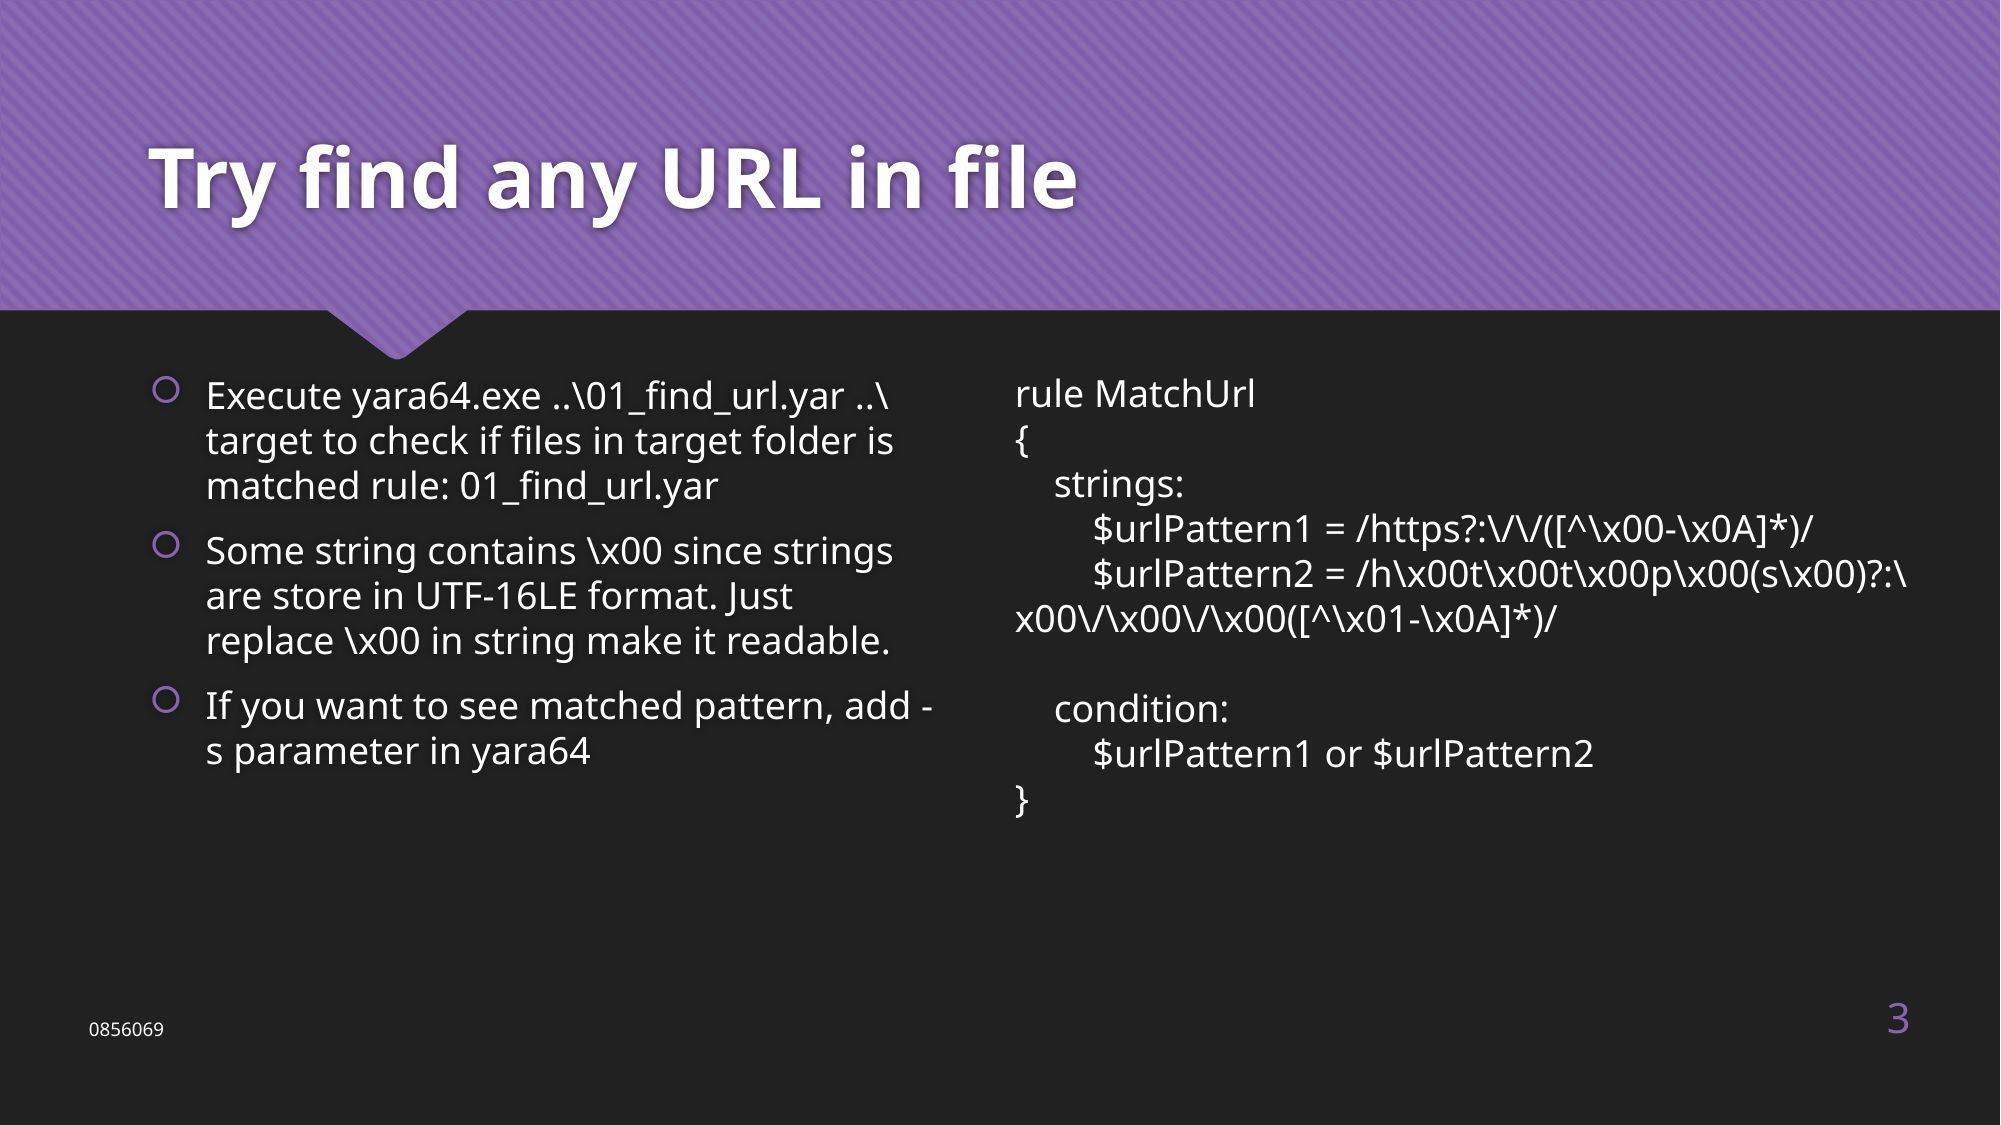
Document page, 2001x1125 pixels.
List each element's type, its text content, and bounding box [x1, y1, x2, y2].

title Try find any URL in file [132, 73, 1868, 233]
text_box rule MatchUrl { strings: $urlPattern1 = /https?:\/\/([^\x00-\x0A]*)/ $urlPattern2 = /h\x00t\x00t\x00p\x00(s\x00)?:\x00\/\x00\/\x00([^\x01-\x0A]*)/ condition: $urlPattern1 or $urlPattern2 } [999, 362, 2000, 828]
list Execute yara64.exe ..\01_find_url.yar ..\target to check if files in target folder is matched rule: 01_find_url.yar Some string contains \x00 since strings are store in UTF-16LE format. Just replace \x00 in string make it readable. If you want to see matched pattern, add -s parameter in yara64 [134, 364, 967, 962]
slide_number 3 [1751, 970, 1926, 1051]
footer 0856069 [74, 991, 1493, 1051]
